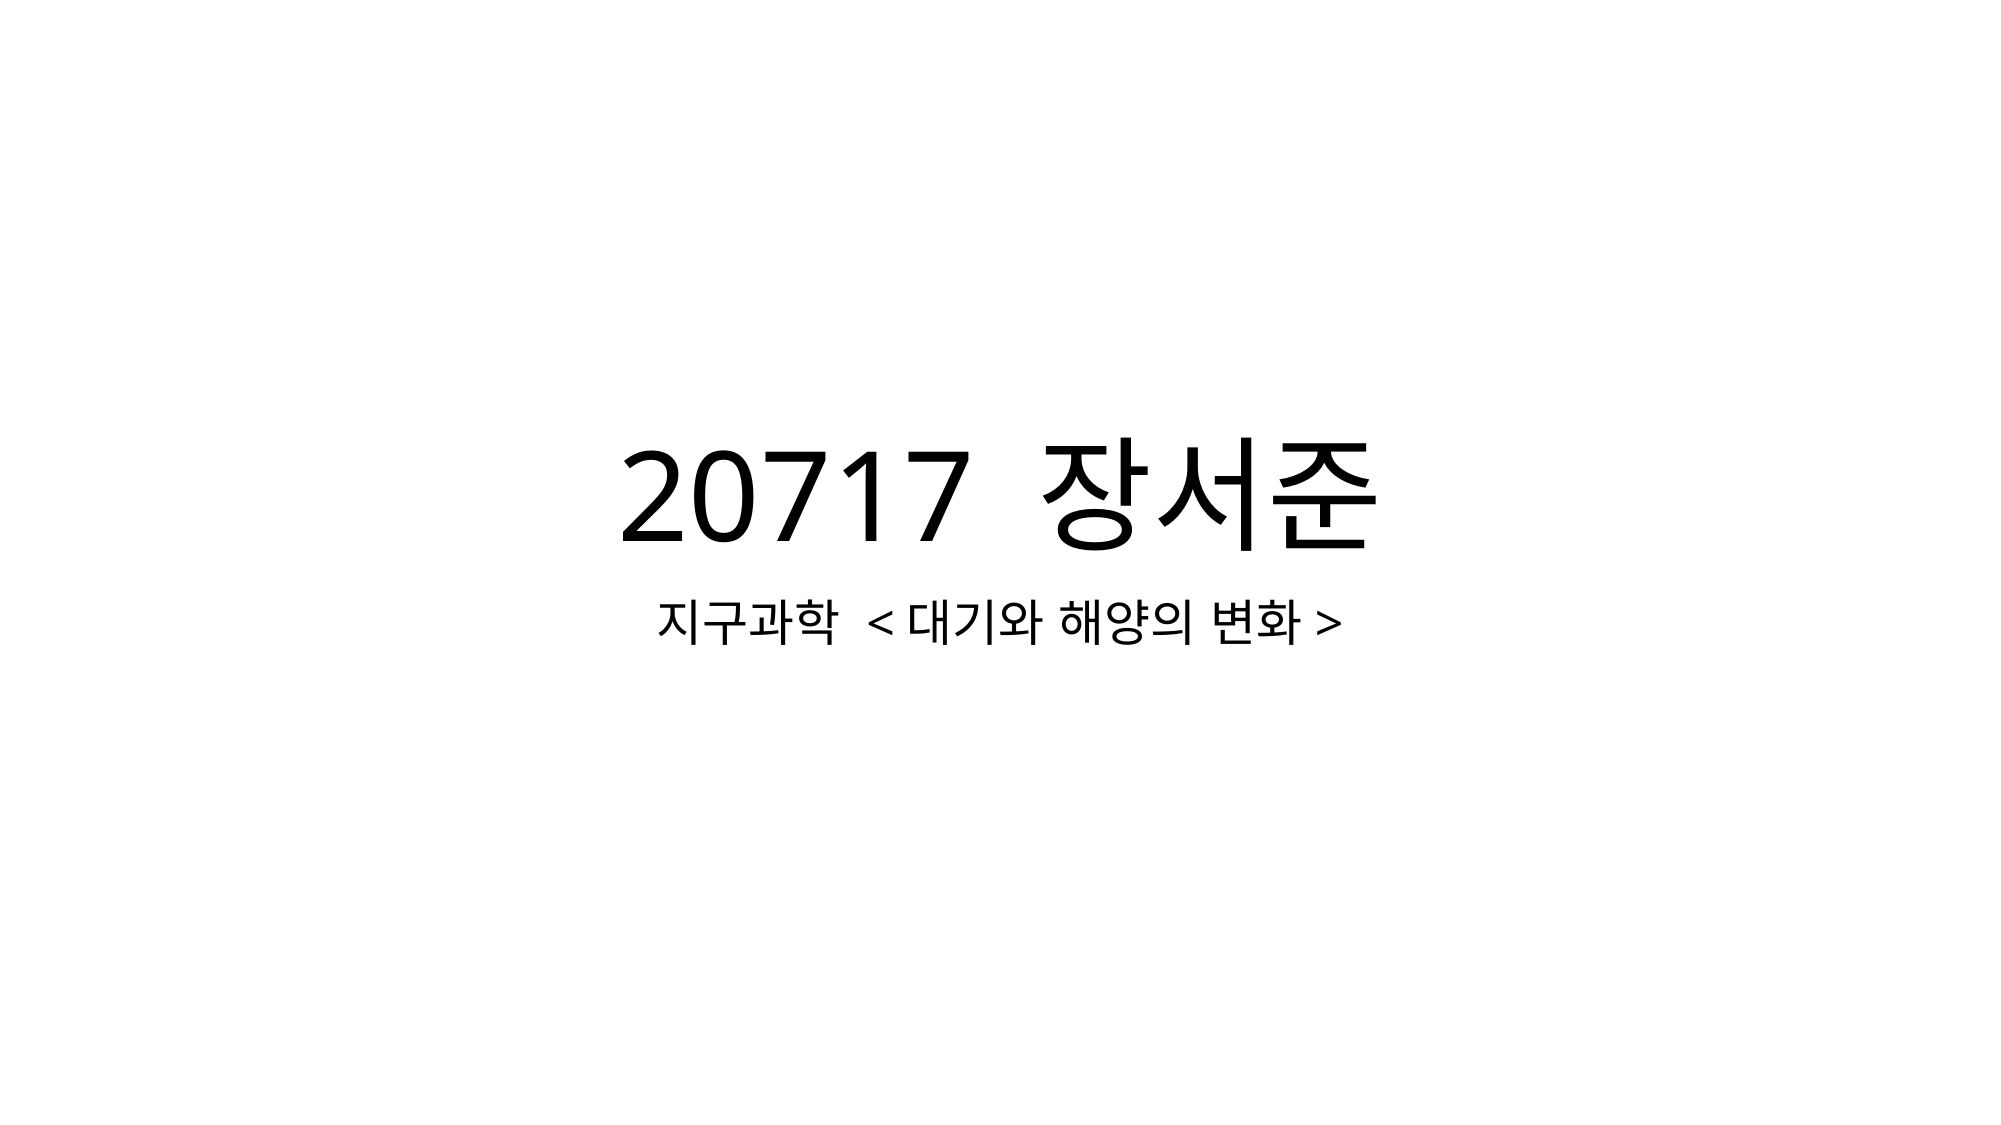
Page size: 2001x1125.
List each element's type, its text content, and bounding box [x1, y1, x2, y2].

title 20717 장서준 [249, 184, 1750, 576]
subtitle 지구과학 <대기와 해양의 변화> [249, 590, 1750, 863]
